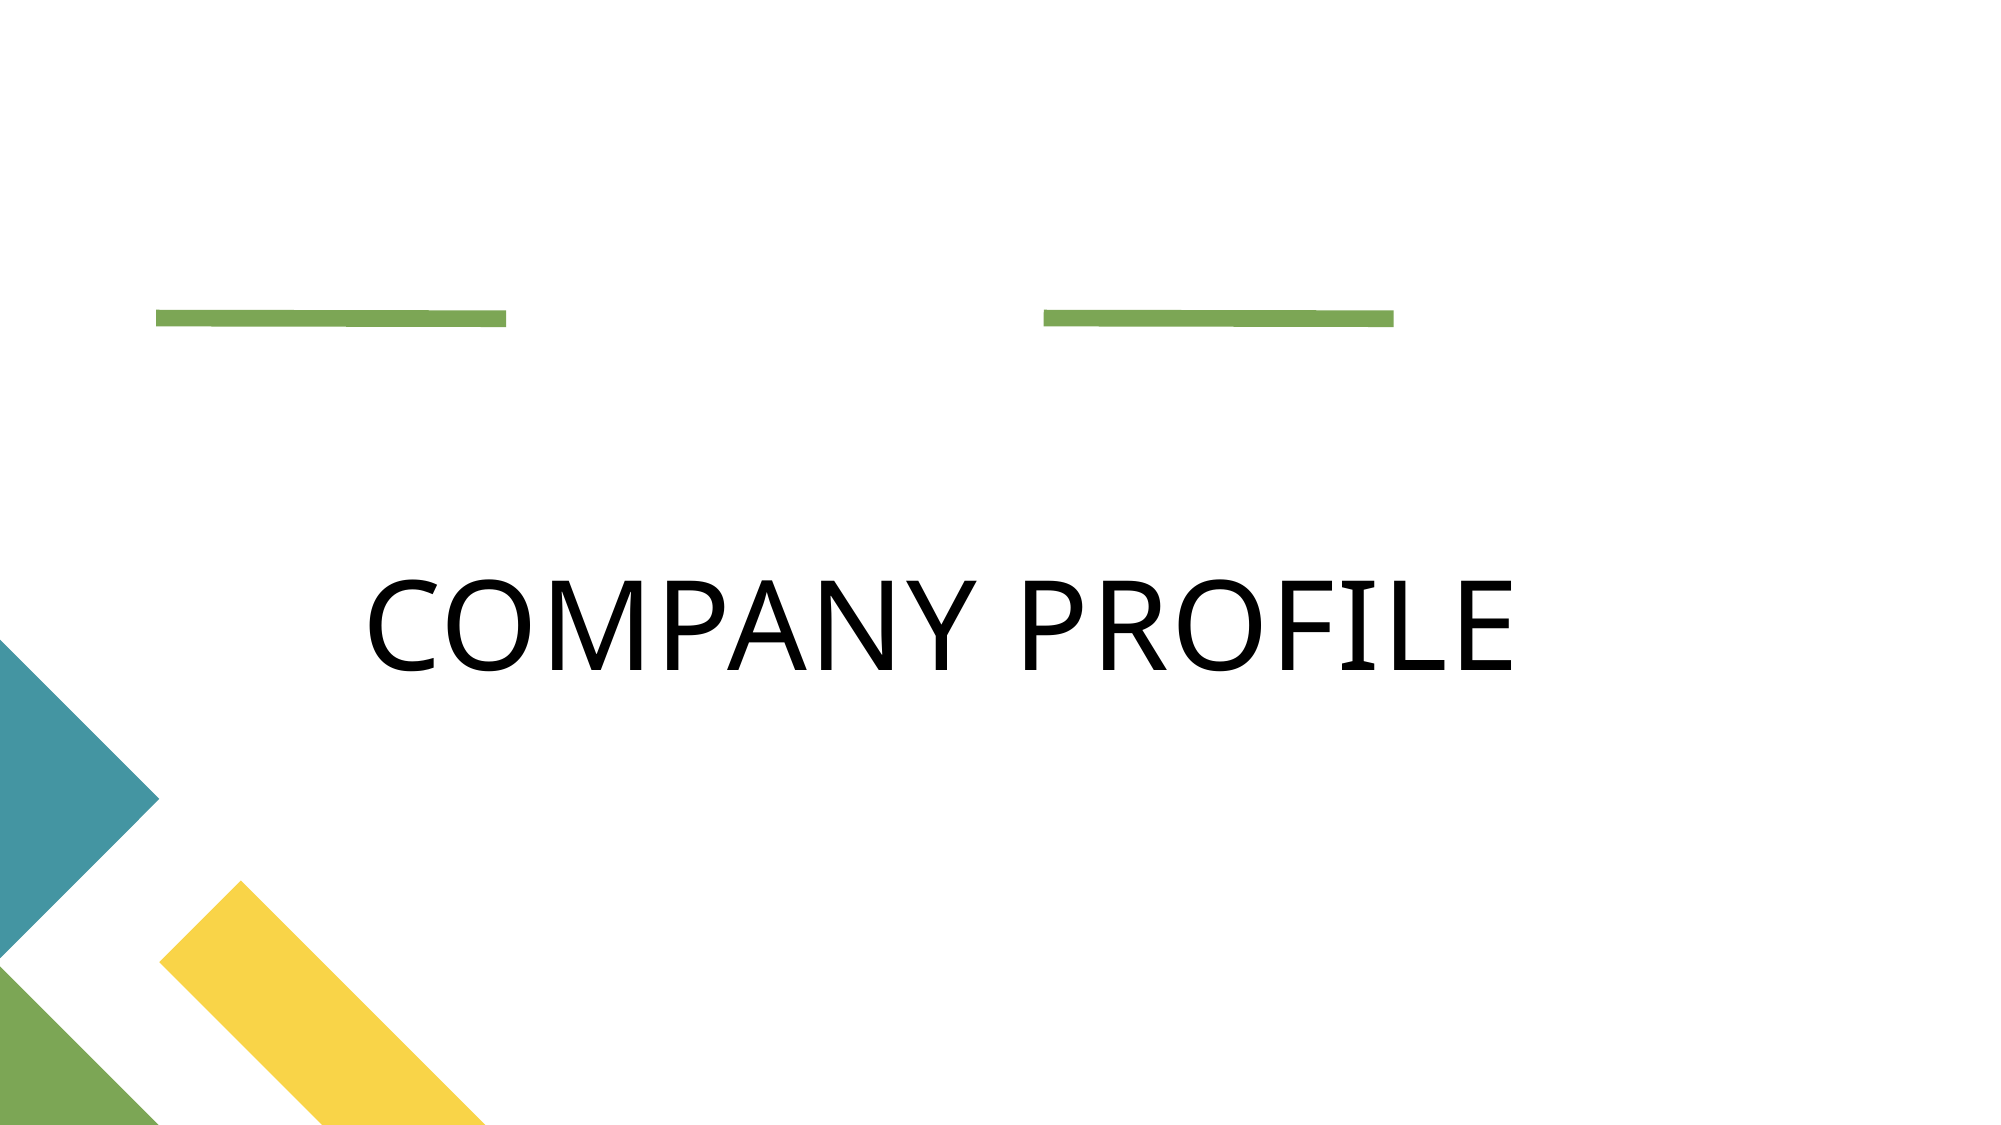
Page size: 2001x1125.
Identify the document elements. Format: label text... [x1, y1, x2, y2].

title COMPANY PROFILE [362, 292, 1640, 833]
